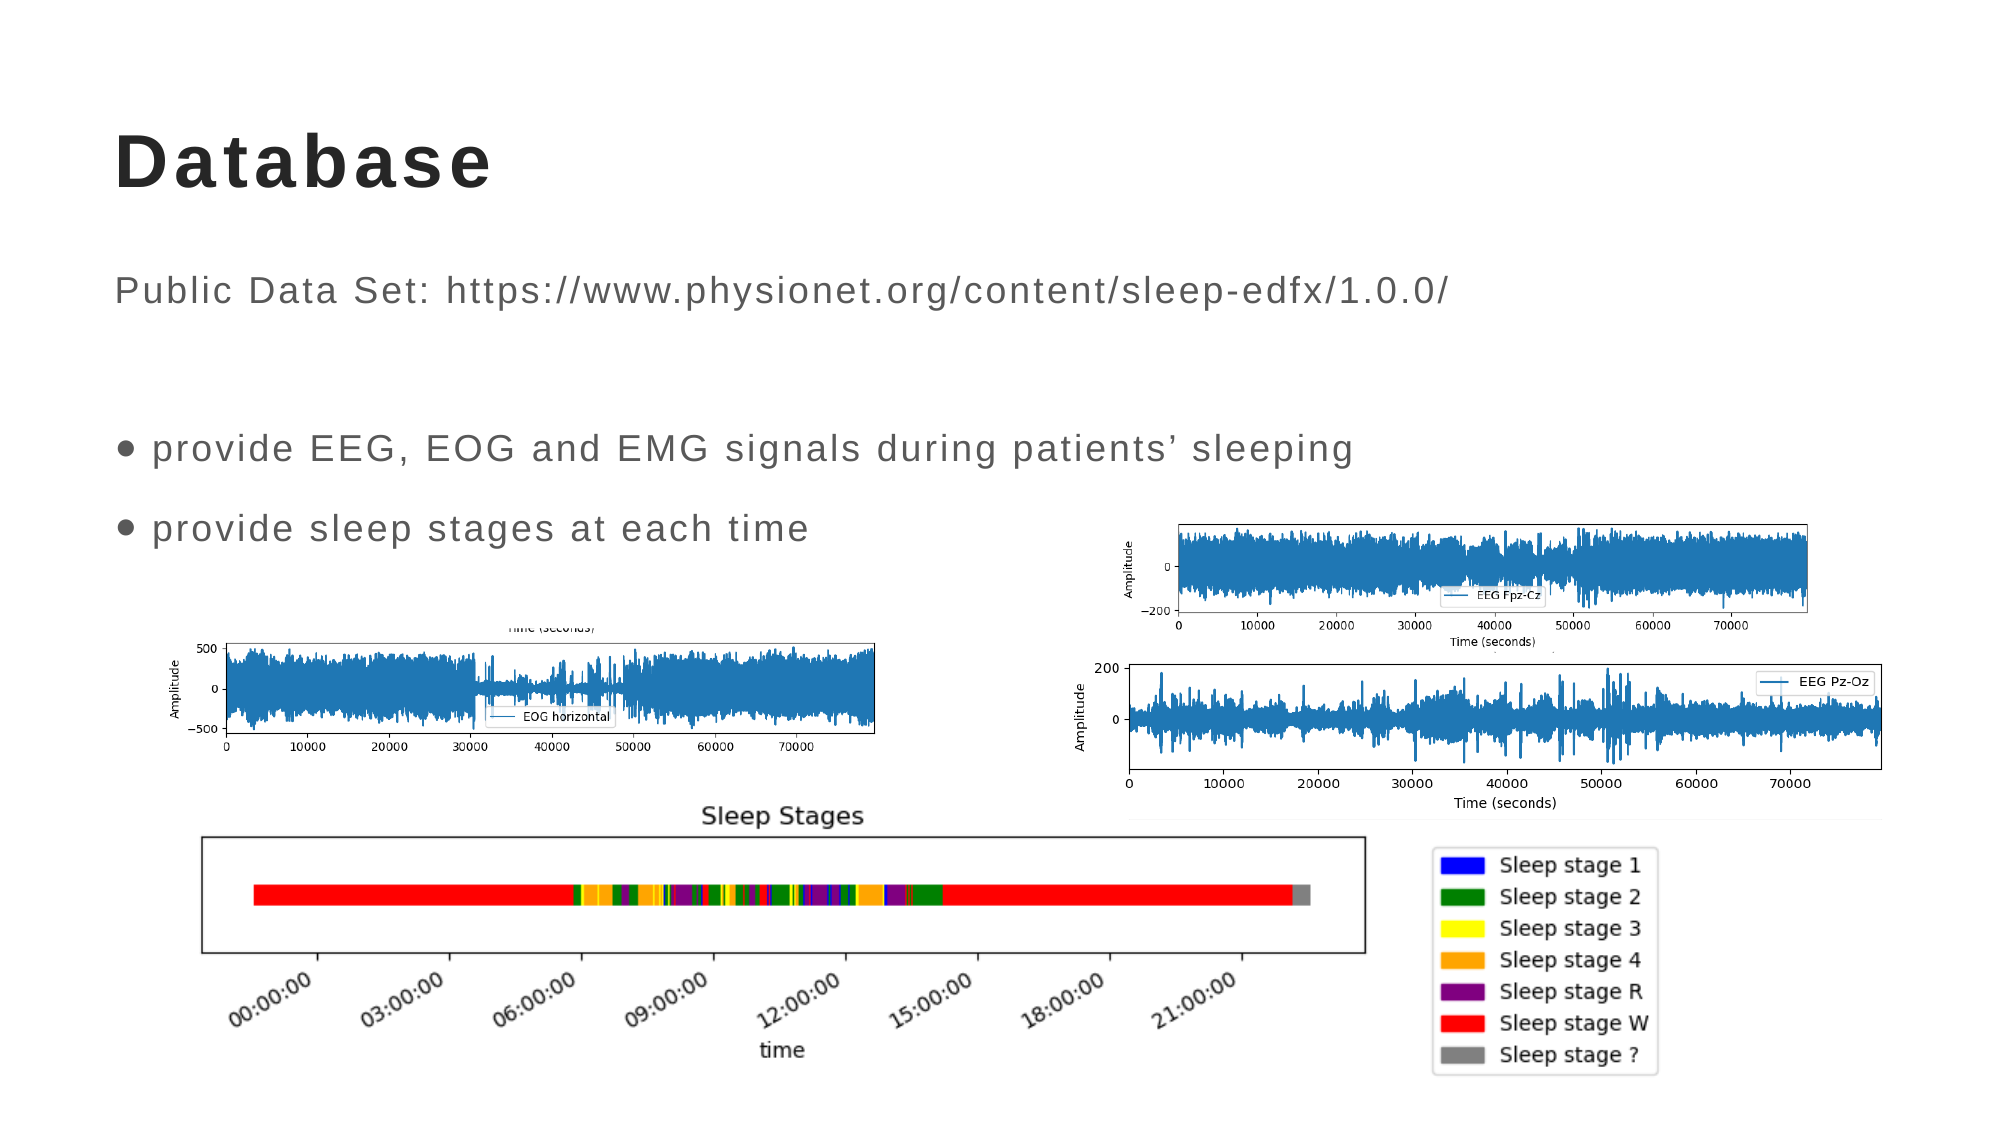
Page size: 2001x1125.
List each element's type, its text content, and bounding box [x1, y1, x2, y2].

picture [158, 627, 899, 759]
title Database [99, 99, 1900, 216]
picture [179, 501, 1918, 1085]
list Public Data Set: https://www.physionet.org/content/sleep-edfx/1.0.0/ provide EEG, EOG and EMG signals during patients’ sleeping provide sleep stages at each time [99, 244, 1900, 1026]
